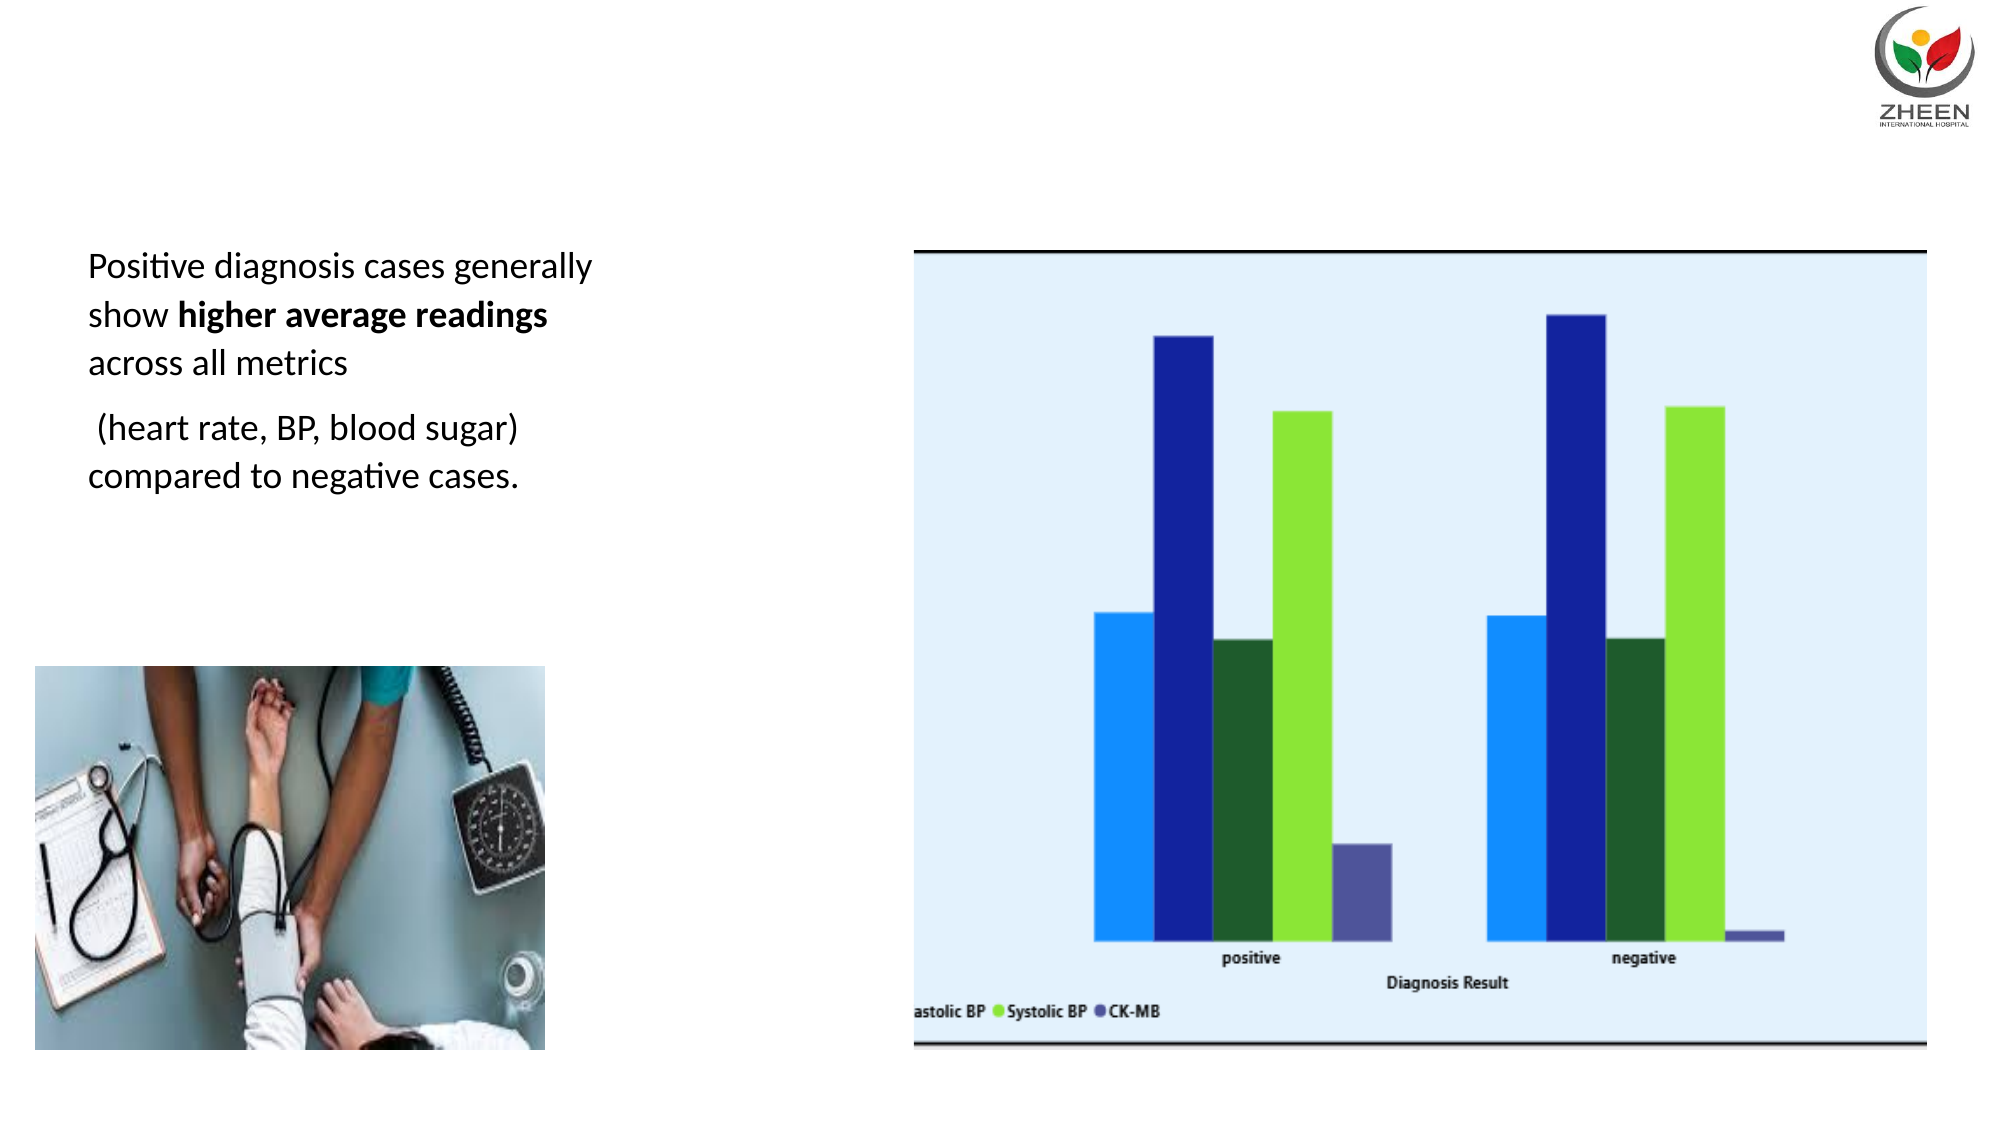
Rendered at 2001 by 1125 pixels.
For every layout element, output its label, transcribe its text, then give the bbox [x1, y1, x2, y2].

picture [35, 666, 545, 1050]
picture [913, 250, 1927, 1050]
picture [1848, 0, 2000, 137]
list Positive diagnosis cases generally show higher average readings across all metrics (heart rate, BP, blood sugar) compared to negative cases. [73, 230, 644, 534]
